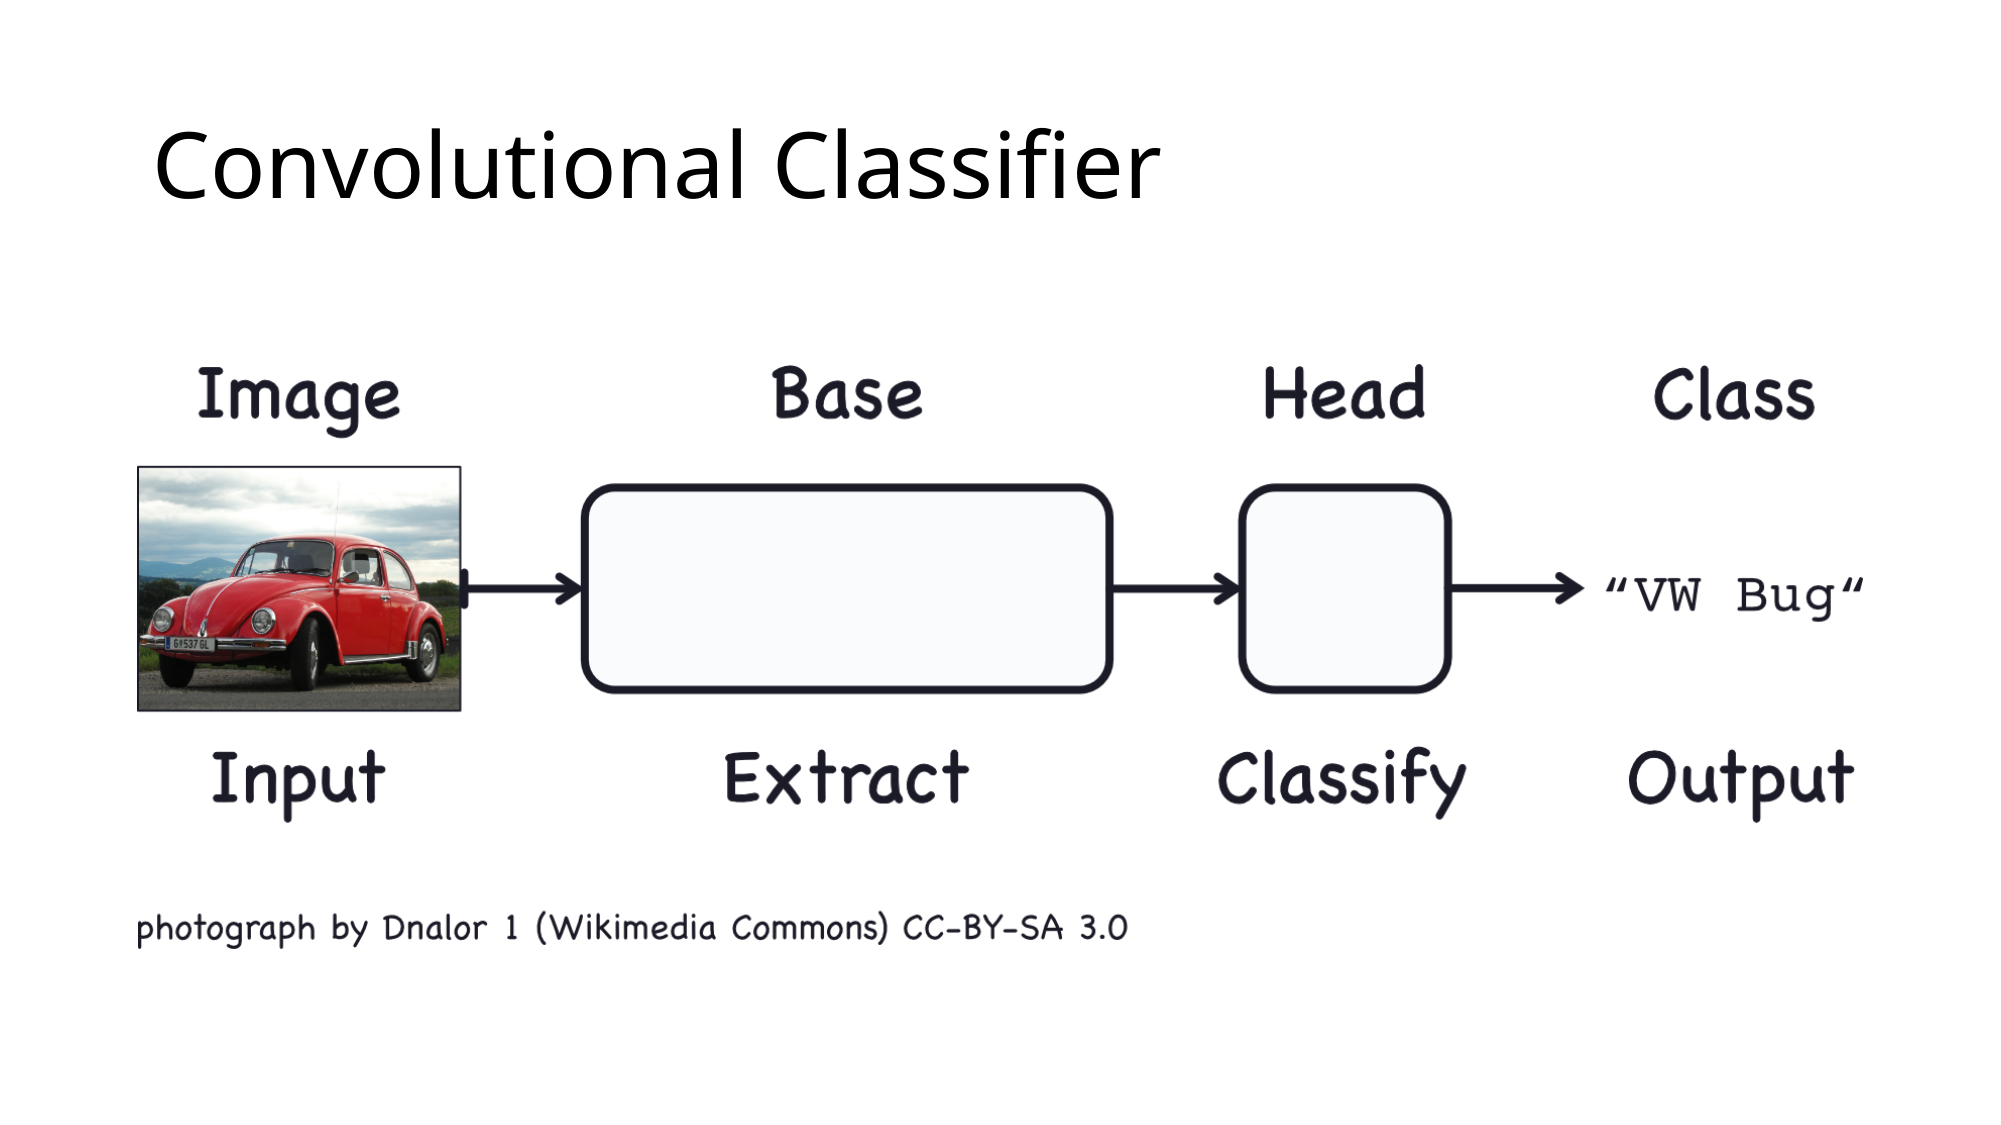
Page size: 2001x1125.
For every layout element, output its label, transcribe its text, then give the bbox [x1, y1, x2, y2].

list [137, 364, 1863, 949]
title Convolutional Classifier [137, 59, 1863, 278]
